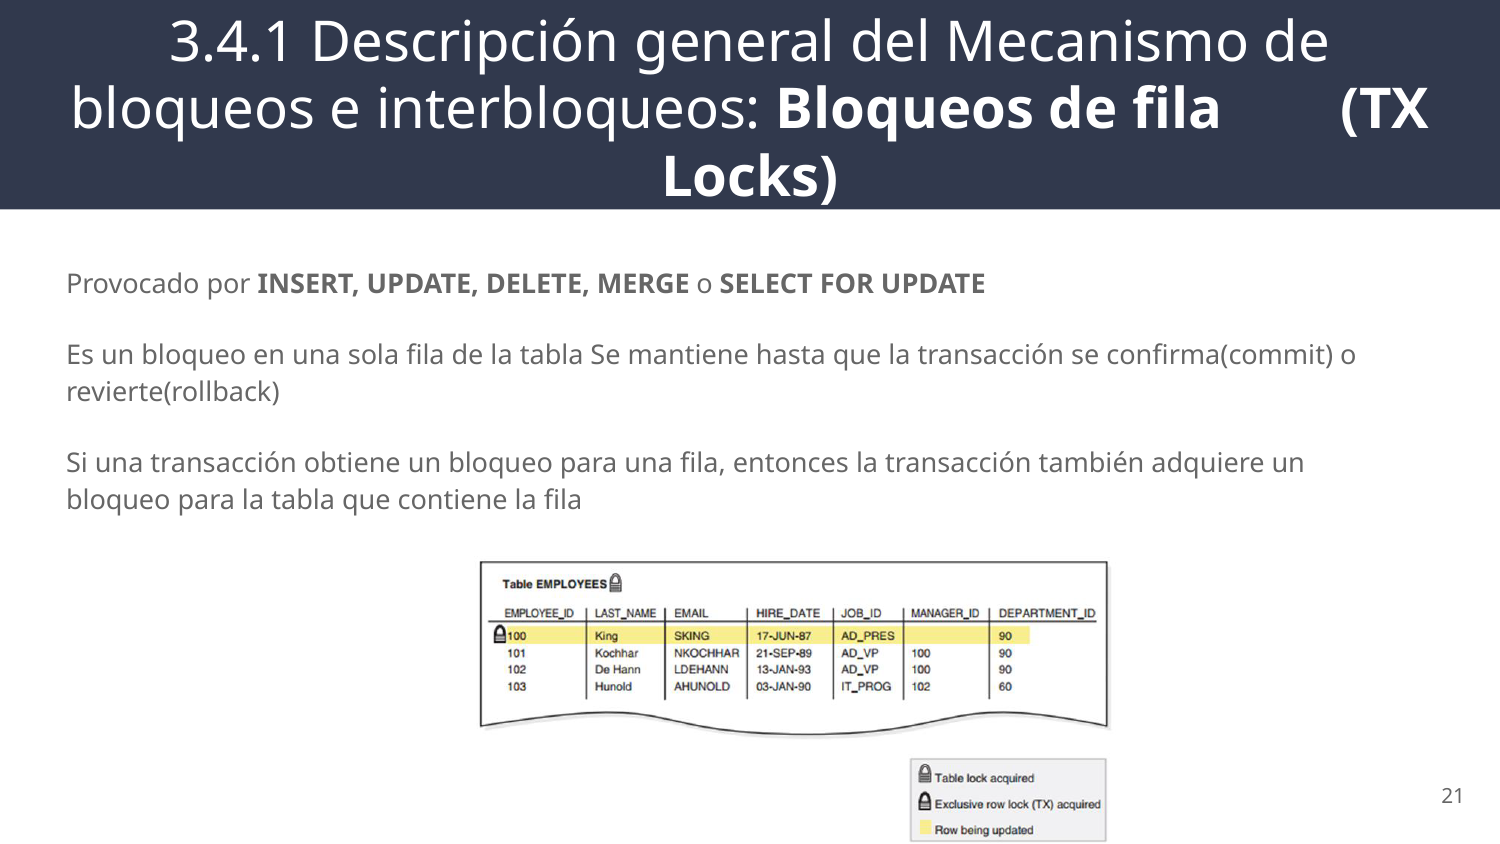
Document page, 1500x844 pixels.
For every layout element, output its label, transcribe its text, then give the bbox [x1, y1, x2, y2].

title 3.4.1 Descripción general del Mecanismo de bloqueos e interbloqueos: Bloqueos de fila (TX Locks) [51, 0, 1449, 225]
list Provocado por INSERT, UPDATE, DELETE, MERGE o SELECT FOR UPDATE Es un bloqueo en una sola fila de la tabla Se mantiene hasta que la transacción se confirma(commit) o revierte(rollback) Si una transacción obtiene un bloqueo para una fila, entonces la transacción también adquiere un bloqueo para la tabla que contiene la fila [51, 247, 1390, 752]
slide_number ‹#› [1389, 764, 1480, 830]
picture [468, 550, 1126, 844]
